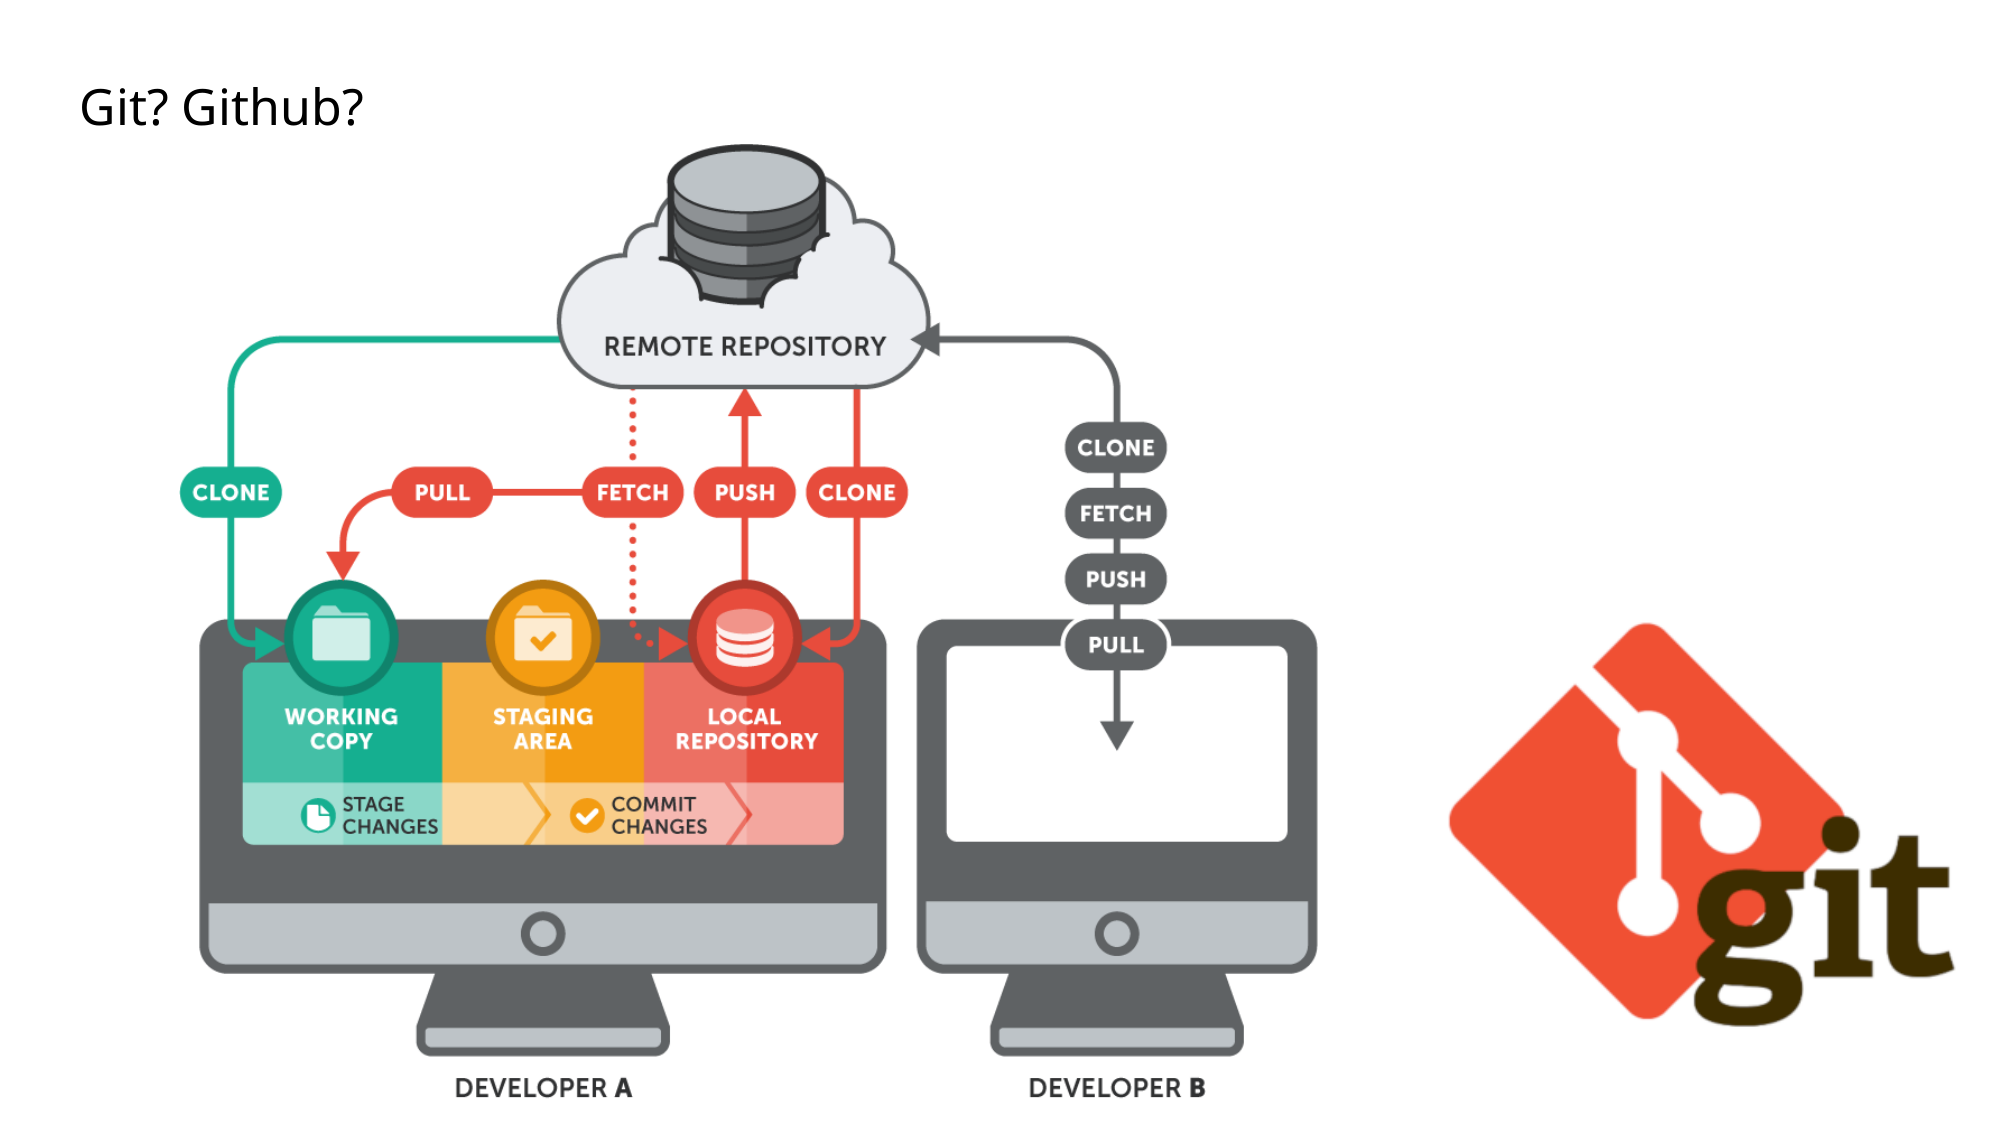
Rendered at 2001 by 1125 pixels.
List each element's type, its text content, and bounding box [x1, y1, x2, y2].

text_box Git? Github? [64, 68, 1134, 143]
picture [1436, 562, 1984, 1110]
picture [178, 144, 1319, 1105]
